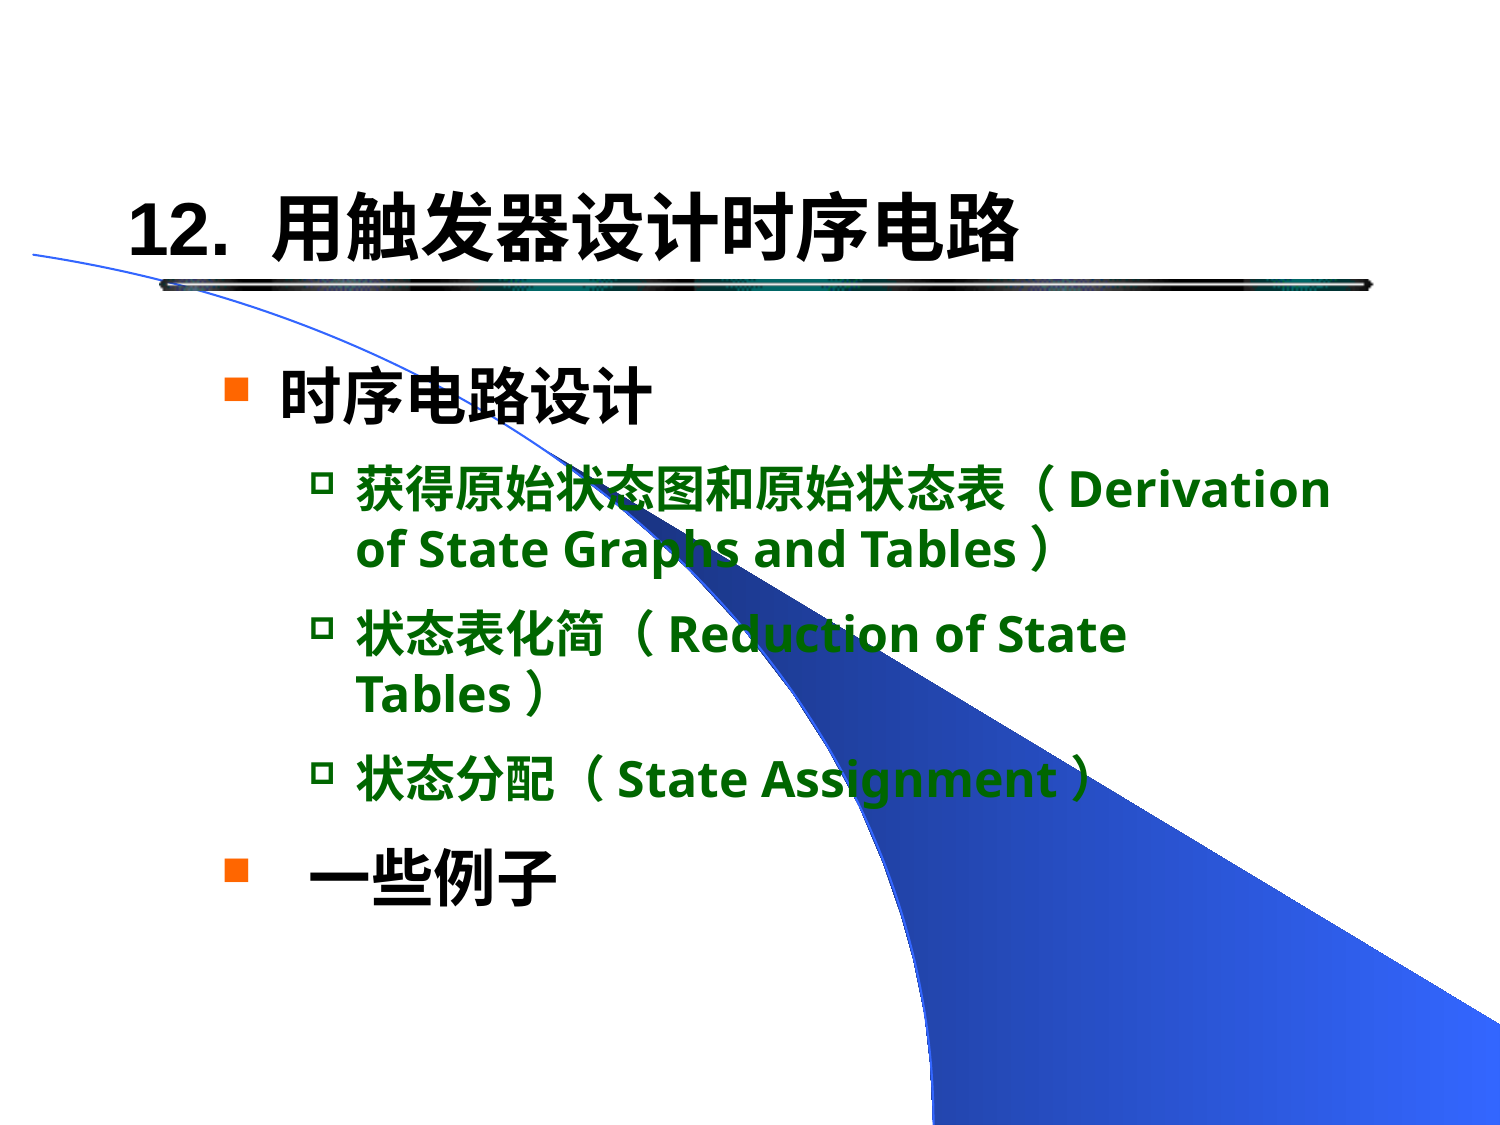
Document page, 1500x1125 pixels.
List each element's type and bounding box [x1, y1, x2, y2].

text_box [206, 349, 1348, 921]
text_box [112, 172, 1412, 278]
picture [159, 279, 1377, 292]
